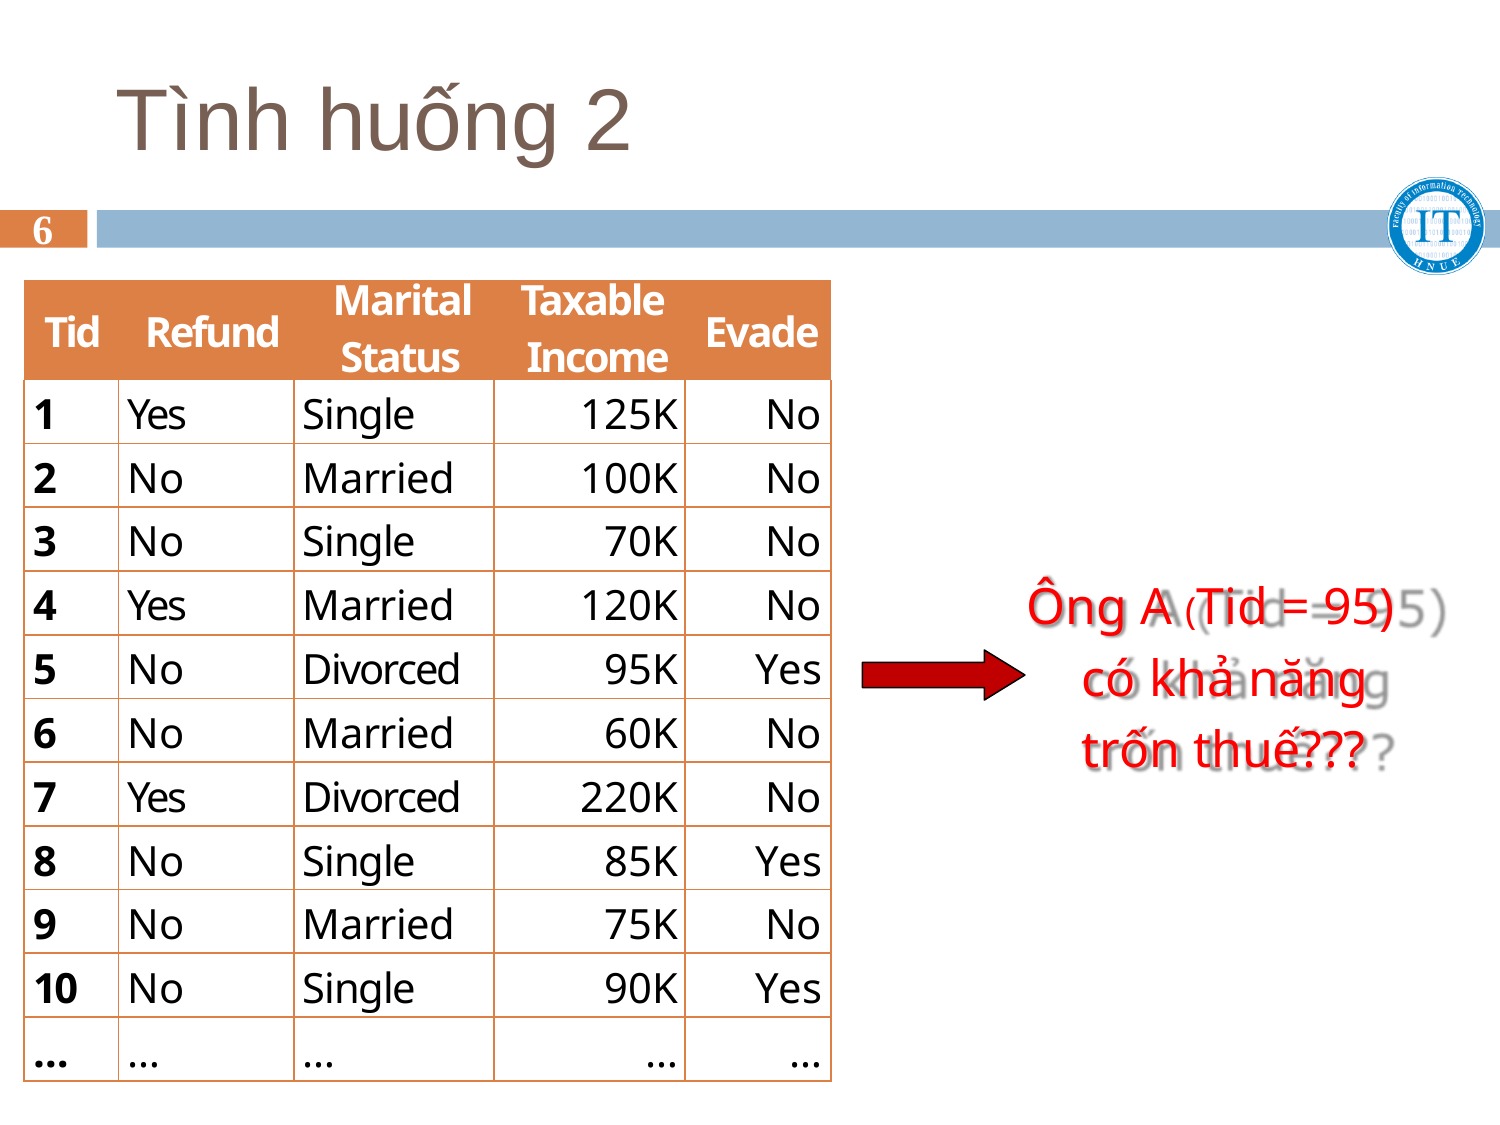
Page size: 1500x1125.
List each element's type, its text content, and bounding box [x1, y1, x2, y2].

table_cell 75K [495, 890, 684, 952]
table_cell … [495, 1018, 684, 1080]
table_cell Yes [686, 827, 830, 889]
table_header Taxable Income [494, 280, 685, 380]
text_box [1027, 557, 1500, 818]
table_cell 60K [495, 699, 684, 761]
table_cell 100K [495, 444, 684, 506]
table_cell Yes [686, 954, 830, 1016]
table_header Tid [24, 280, 119, 380]
table_cell No [119, 508, 293, 570]
table_cell 8 [25, 827, 118, 889]
table_cell Single [295, 508, 493, 570]
table_cell Divorced [295, 636, 493, 698]
table_cell 125K [495, 380, 684, 443]
table_cell Yes [119, 763, 293, 825]
table_cell Yes [119, 572, 293, 634]
table_cell 10 [25, 954, 118, 1016]
table_cell 220K [495, 763, 684, 825]
table_cell Divorced [295, 763, 493, 825]
table_cell No [119, 954, 293, 1016]
table_cell 70K [495, 508, 684, 570]
table_cell 6 [25, 699, 118, 761]
table_header Evade [685, 280, 831, 380]
table_cell 9 [25, 890, 118, 952]
table_cell No [119, 699, 293, 761]
table_cell Yes [119, 380, 293, 443]
table_cell … [295, 1018, 493, 1080]
table_cell 2 [25, 444, 118, 506]
table_cell Single [295, 380, 493, 443]
table_cell No [686, 890, 830, 952]
picture [1381, 169, 1486, 275]
table_cell … [25, 1018, 118, 1080]
table_cell No [686, 572, 830, 634]
table_cell … [119, 1018, 293, 1080]
table_cell 5 [25, 636, 118, 698]
table_cell No [686, 444, 830, 506]
table_cell 90K [495, 954, 684, 1016]
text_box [861, 648, 1027, 702]
table_cell Single [295, 954, 493, 1016]
table_cell Married [295, 699, 493, 761]
table_cell 4 [25, 572, 118, 634]
table_cell 85K [495, 827, 684, 889]
table_cell Single [295, 827, 493, 889]
text_box 6 [30, 200, 56, 253]
table_header Marital Status [294, 280, 494, 380]
table_header Refund [119, 280, 294, 380]
table_cell Yes [686, 636, 830, 698]
table_cell Married [295, 444, 493, 506]
table_cell Married [295, 890, 493, 952]
table_cell 1 [25, 380, 118, 443]
table_cell No [686, 699, 830, 761]
table_cell No [686, 763, 830, 825]
table_cell No [686, 508, 830, 570]
table_cell 3 [25, 508, 118, 570]
title Tình huống 2 [113, 61, 634, 252]
table_cell No [119, 444, 293, 506]
table_cell Married [295, 572, 493, 634]
table_cell 7 [25, 763, 118, 825]
table_cell No [686, 380, 830, 443]
table_cell … [686, 1018, 830, 1080]
table_cell No [119, 890, 293, 952]
table_cell No [119, 636, 293, 698]
table_cell 95K [495, 636, 684, 698]
table_cell 120K [495, 572, 684, 634]
table_cell No [119, 827, 293, 889]
